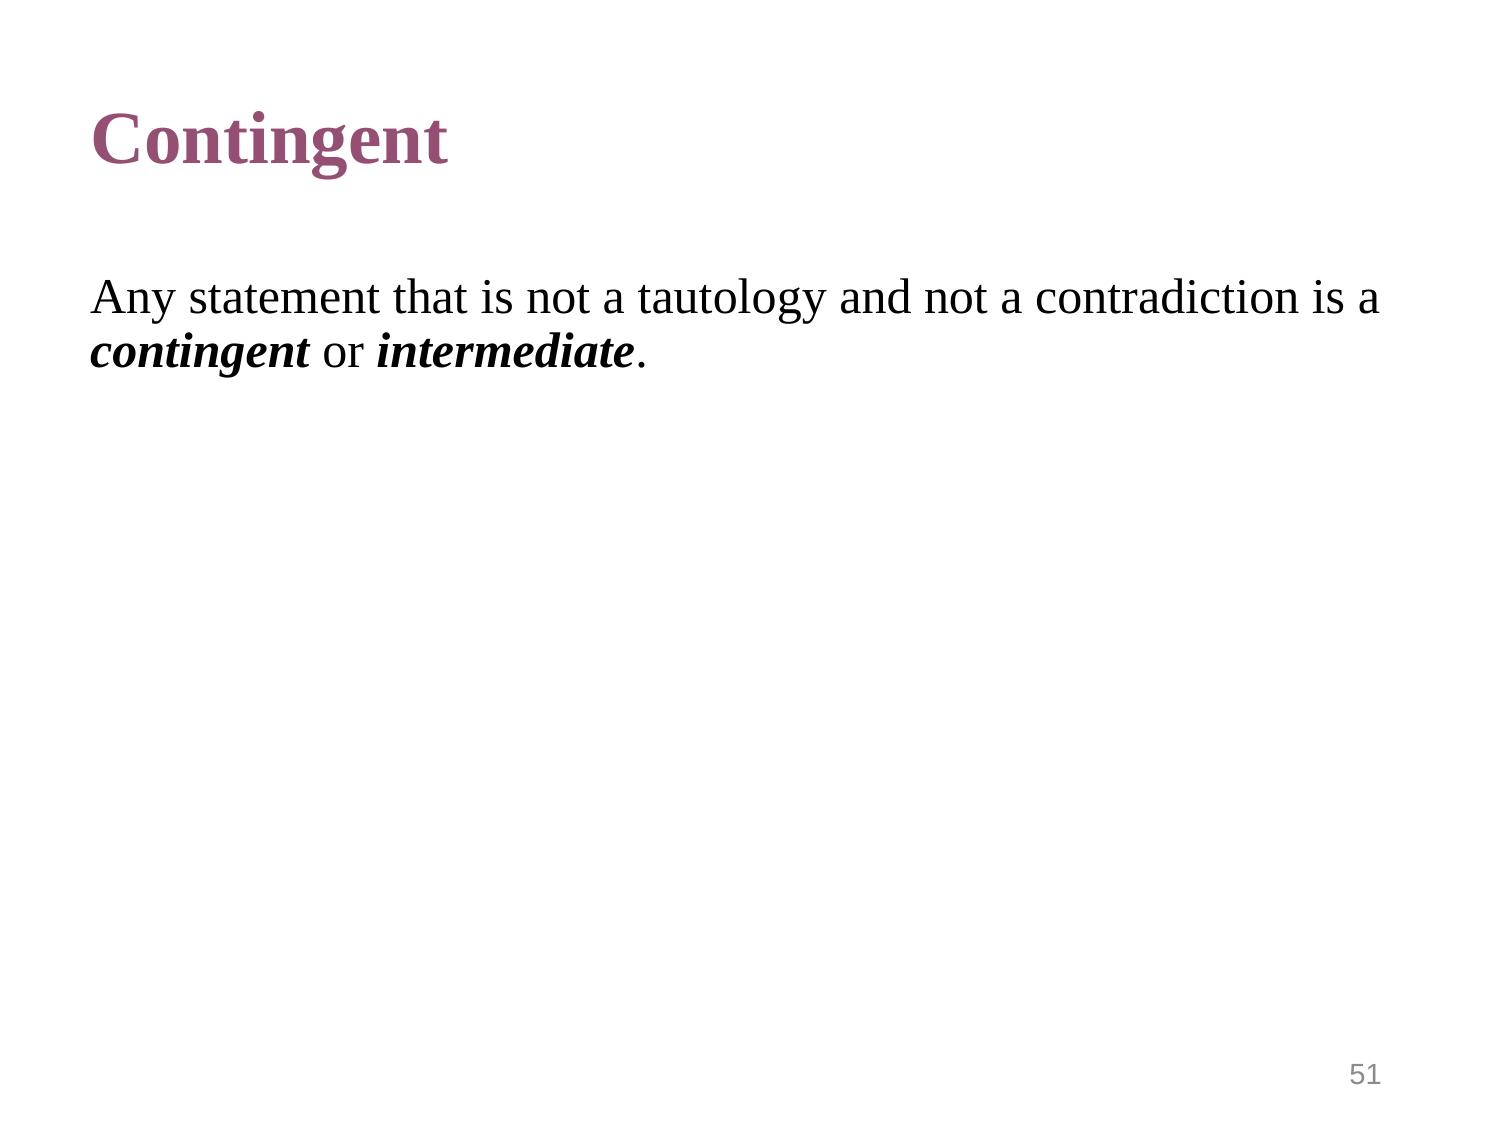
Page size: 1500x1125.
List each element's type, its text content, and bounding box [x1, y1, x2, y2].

list Any statement that is not a tautology and not a contradiction is a contingent or intermediate. [75, 262, 1421, 1005]
slide_number 51 [1059, 1042, 1397, 1103]
title Contingent [75, 45, 1425, 233]
